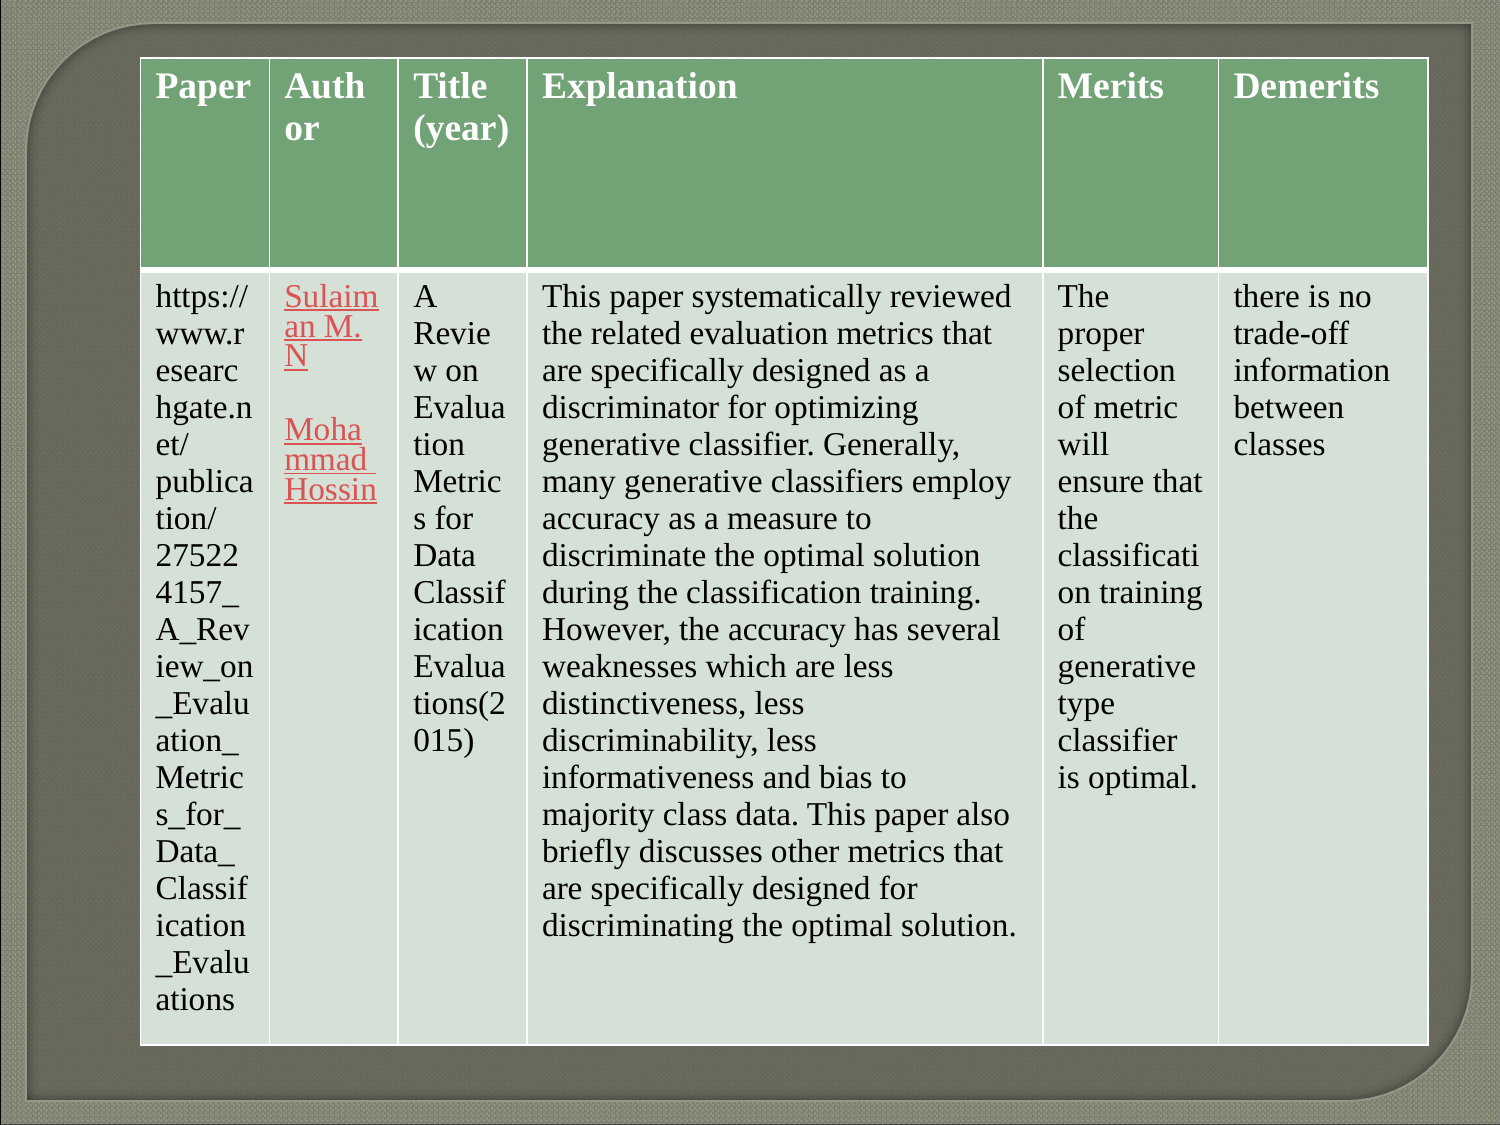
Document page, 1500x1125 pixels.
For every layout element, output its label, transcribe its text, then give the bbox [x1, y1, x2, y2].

table_header Merits [1044, 59, 1218, 267]
table_cell Sulaiman M.N Mohammad Hossin [270, 273, 397, 1044]
table_cell there is no trade-off information between classes [1219, 273, 1427, 1044]
picture [0, 0, 1500, 1125]
table_header Paper [141, 59, 269, 267]
table_cell This paper systematically reviewed the related evaluation metrics that are specifically designed as a discriminator for optimizing generative classifier. Generally, many generative classifiers employ accuracy as a measure to discriminate the optimal solution during the classification training. However, the accuracy has several weaknesses which are less distinctiveness, less discriminability, less informativeness and bias to majority class data. This paper also briefly discusses other metrics that are specifically designed for discriminating the optimal solution. [528, 273, 1042, 1044]
table_header Author [270, 59, 397, 267]
table_header Explanation [528, 59, 1042, 267]
table_cell A Review on Evaluation Metrics for Data Classification Evaluations(2015) [399, 273, 526, 1044]
table_header Demerits [1219, 59, 1427, 267]
table_cell The proper selection of metric will ensure that the classification training of generative type classifier is optimal. [1044, 273, 1218, 1044]
table_header Title (year) [399, 59, 526, 267]
table_cell https://www.researchgate.net/publication/275224157_A_Review_on_Evaluation_Metrics_for_Data_Classification_Evaluations [141, 273, 269, 1044]
